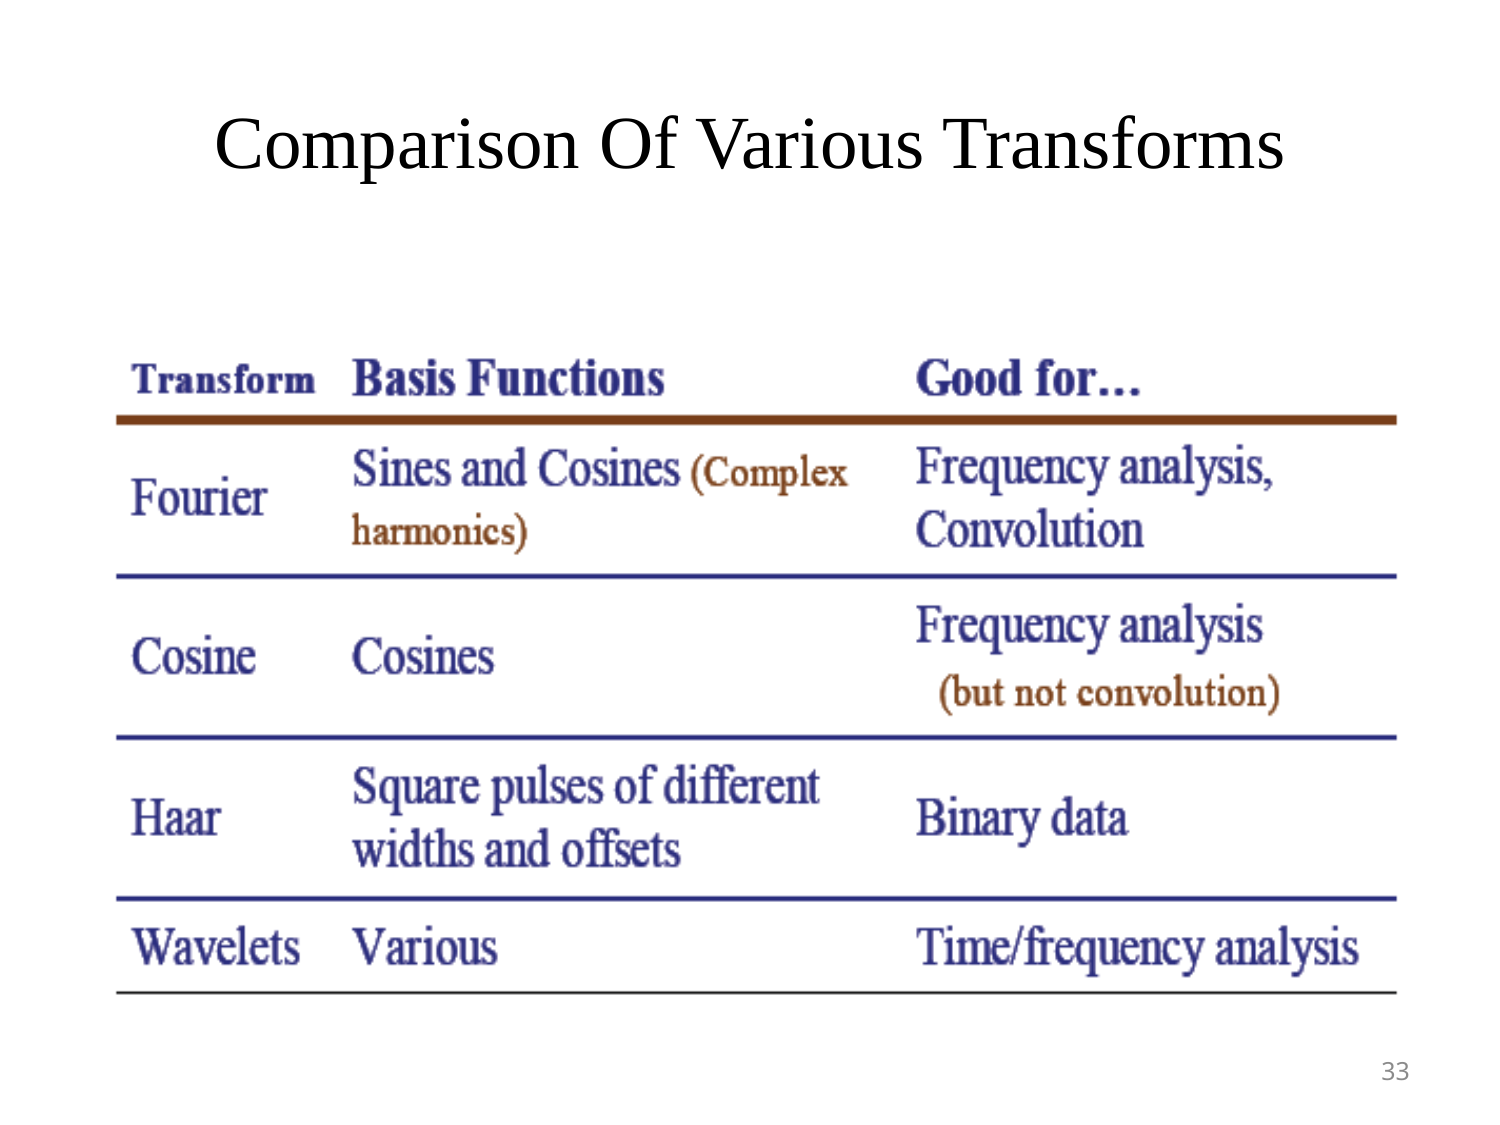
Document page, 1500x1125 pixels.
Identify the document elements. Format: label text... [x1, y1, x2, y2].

slide_number 33 [1074, 1042, 1425, 1103]
picture [100, 345, 1412, 1024]
title Comparison Of Various Transforms [75, 45, 1425, 233]
